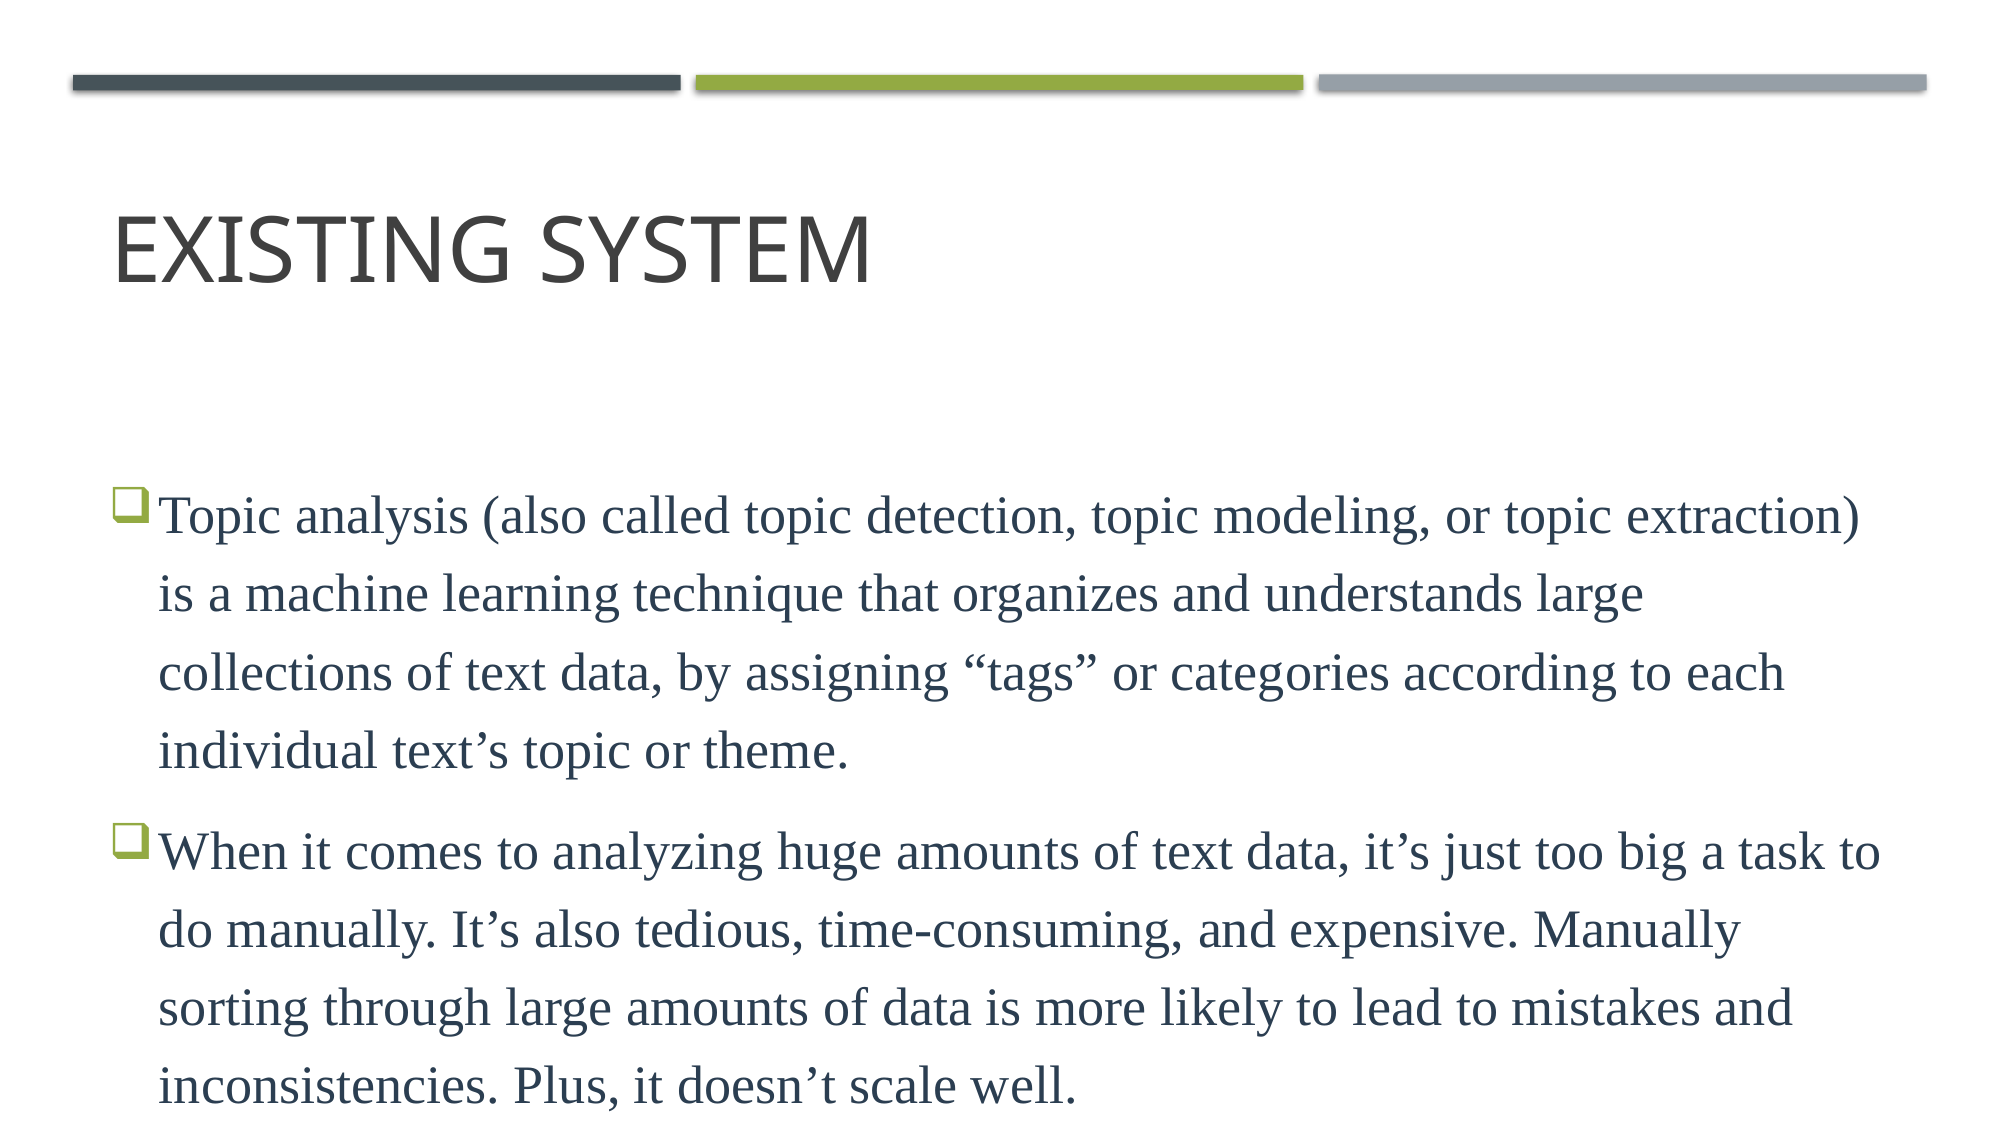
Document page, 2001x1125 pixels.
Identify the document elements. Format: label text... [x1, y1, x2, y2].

list Topic analysis (also called topic detection, topic modeling, or topic extraction) is a machine learning technique that organizes and understands large collections of text data, by assigning “tags” or categories according to each individual text’s topic or theme. When it comes to analyzing huge amounts of text data, it’s just too big a task to do manually. It’s also tedious, time-consuming, and expensive. Manually sorting through large amounts of data is more likely to lead to mistakes and inconsistencies. Plus, it doesn’t scale well. [93, 459, 1904, 1125]
title EXISTING SYSTEM [95, 115, 1905, 311]
